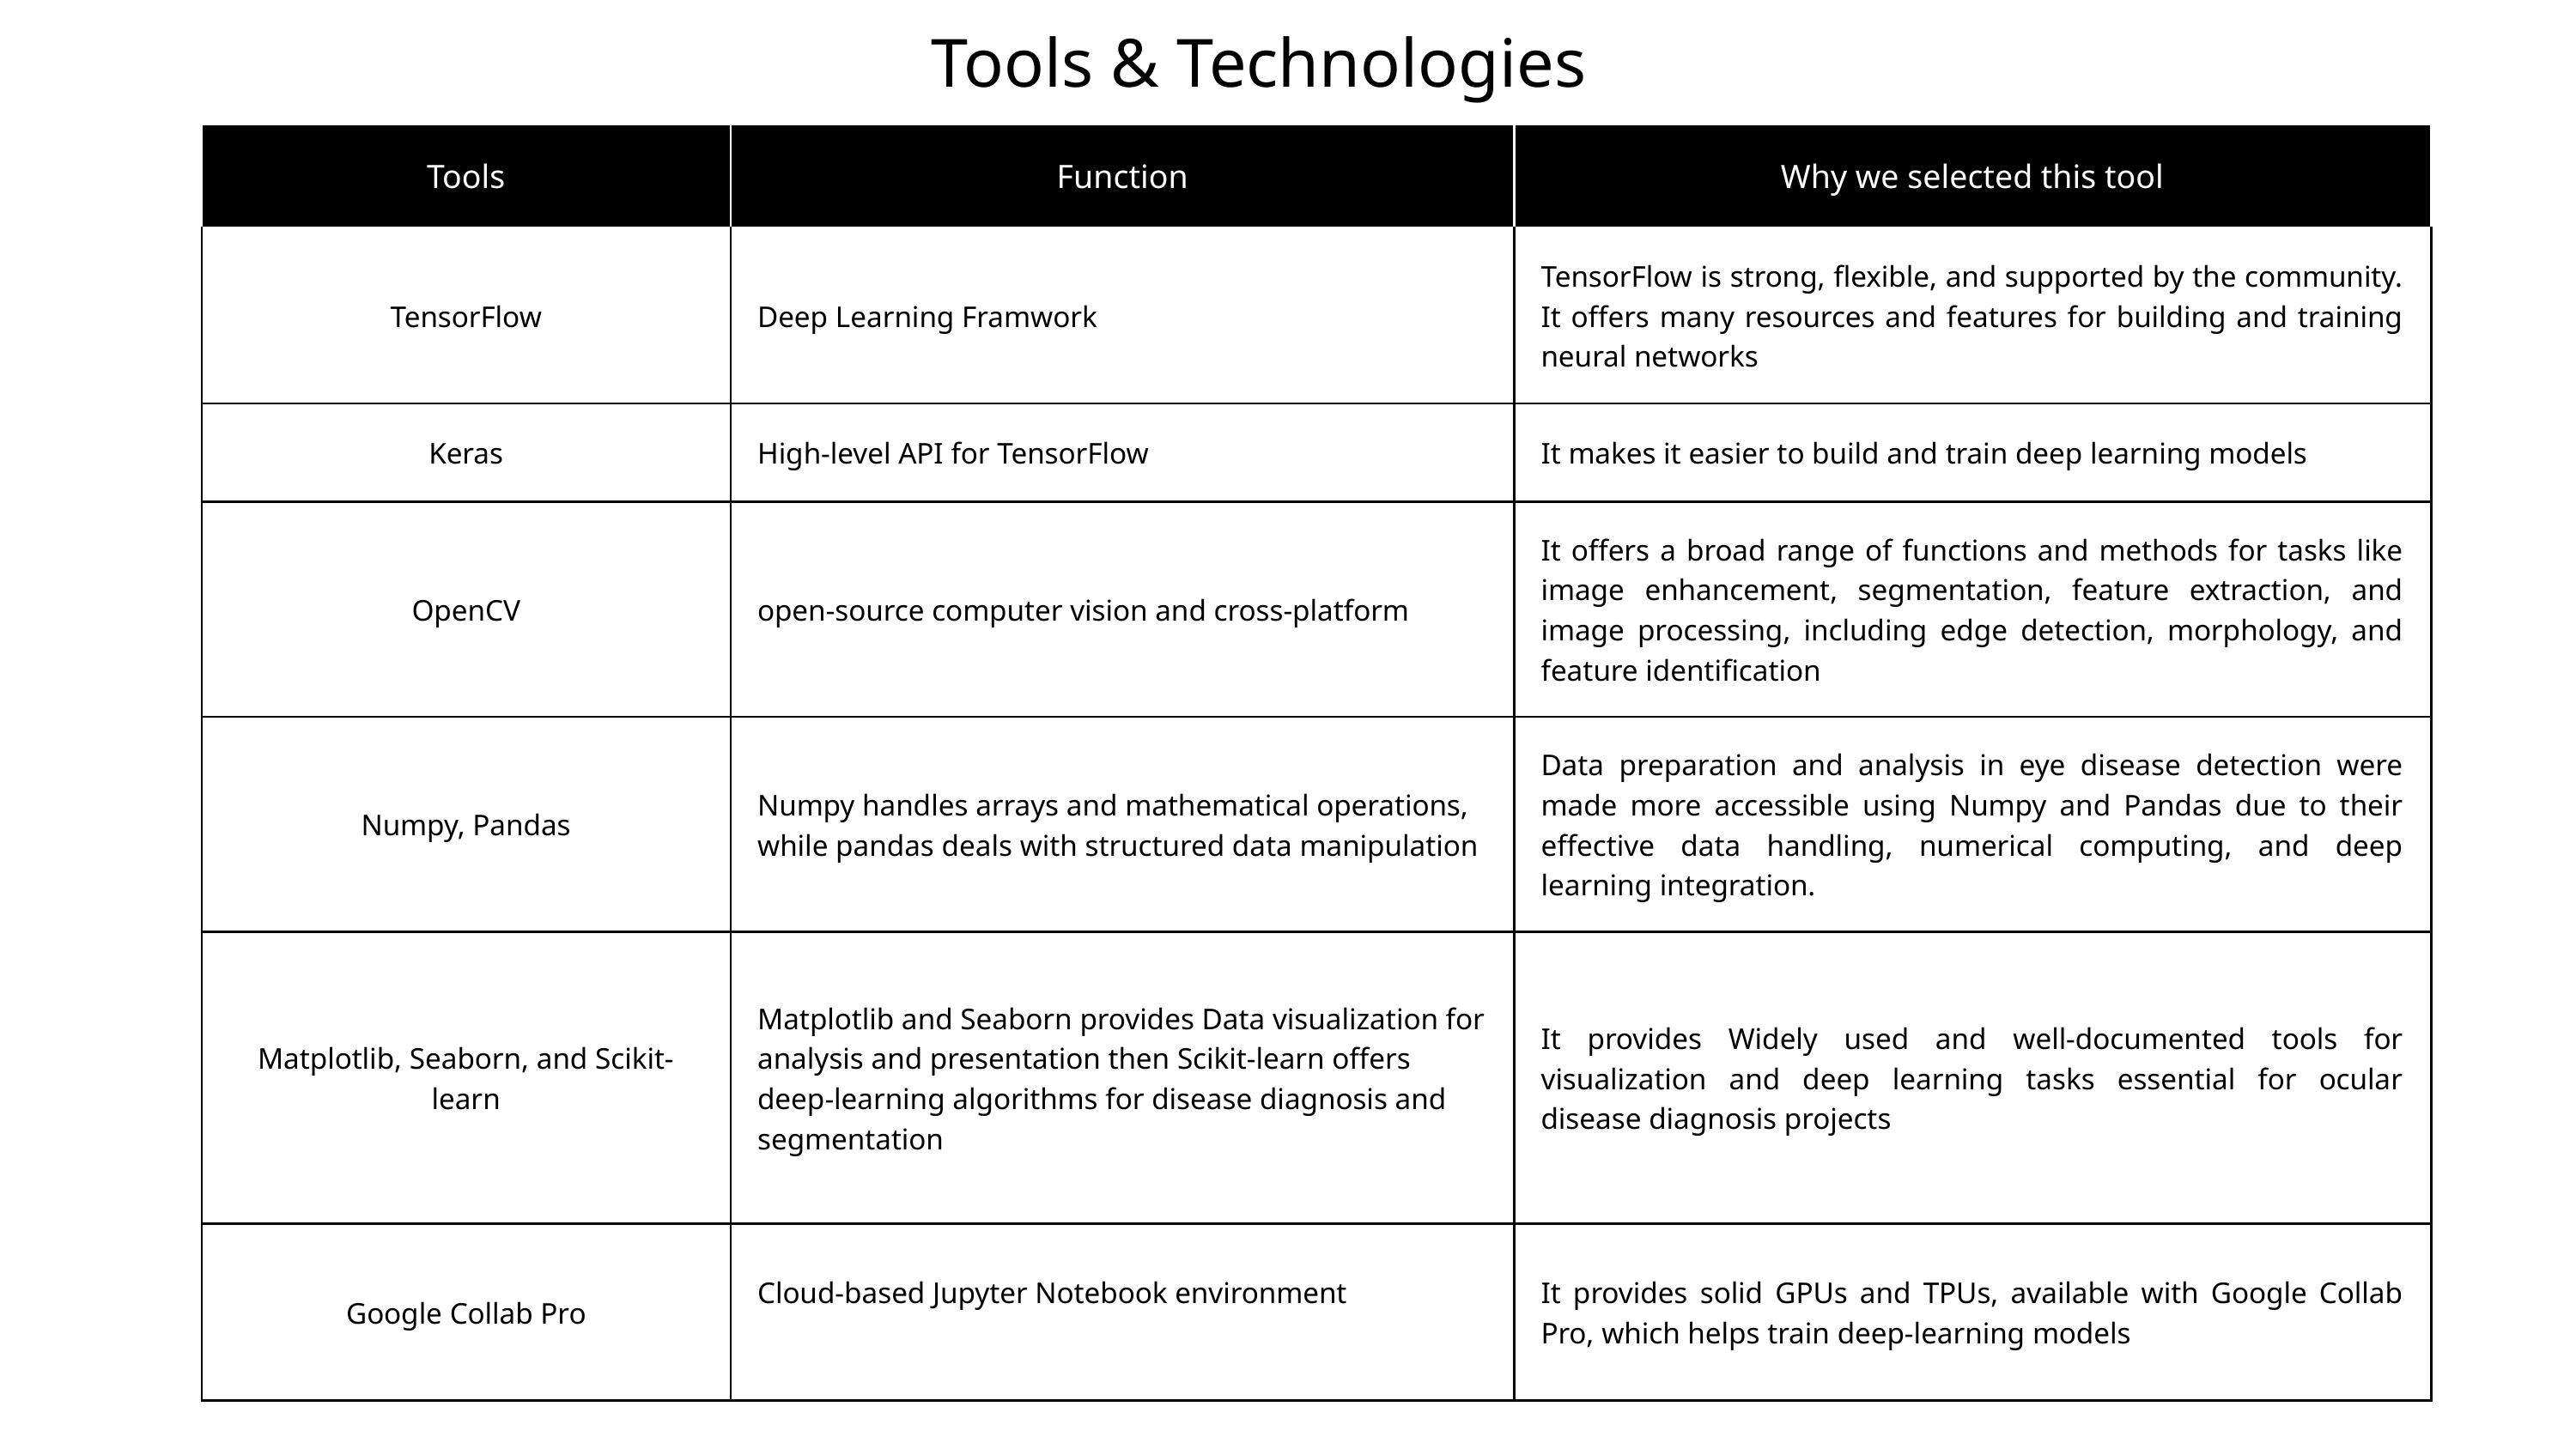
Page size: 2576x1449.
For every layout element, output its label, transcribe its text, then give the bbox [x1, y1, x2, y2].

table_cell TensorFlow is strong, flexible, and supported by the community. It offers many resources and features for building and training neural networks [1516, 228, 2430, 403]
table_header Tools [203, 125, 730, 227]
table_cell Matplotlib, Seaborn, and Scikit-learn [203, 933, 730, 1222]
table_cell OpenCV [203, 503, 730, 716]
table_cell Data preparation and analysis in eye disease detection were made more accessible using Numpy and Pandas due to their effective data handling, numerical computing, and deep learning integration. [1516, 718, 2430, 931]
table_cell Keras [203, 404, 730, 500]
table_header Function [732, 125, 1513, 227]
table_cell It provides solid GPUs and TPUs, available with Google Collab Pro, which helps train deep-learning models [1516, 1225, 2430, 1399]
table_cell High-level API for TensorFlow [732, 404, 1513, 500]
table_cell It offers a broad range of functions and methods for tasks like image enhancement, segmentation, feature extraction, and image processing, including edge detection, morphology, and feature identification [1516, 503, 2430, 716]
table_cell Cloud-based Jupyter Notebook environment [732, 1225, 1513, 1399]
table_cell It provides Widely used and well-documented tools for visualization and deep learning tasks essential for ocular disease diagnosis projects [1516, 933, 2430, 1222]
table_cell open-source computer vision and cross-platform [732, 503, 1513, 716]
table_cell It makes it easier to build and train deep learning models [1516, 404, 2430, 500]
table_cell Numpy handles arrays and mathematical operations, while pandas deals with structured data manipulation [732, 718, 1513, 931]
table_cell Google Collab Pro [203, 1225, 730, 1399]
table_cell Numpy, Pandas [203, 718, 730, 931]
table_cell Matplotlib and Seaborn provides Data visualization for analysis and presentation then Scikit-learn offers deep-learning algorithms for disease diagnosis and segmentation [732, 933, 1513, 1222]
table_cell TensorFlow [203, 228, 730, 403]
table_cell Deep Learning Framwork [732, 228, 1513, 403]
text_box Tools & Technologies [899, 7, 1601, 100]
table_header Why we selected this tool [1516, 125, 2430, 227]
